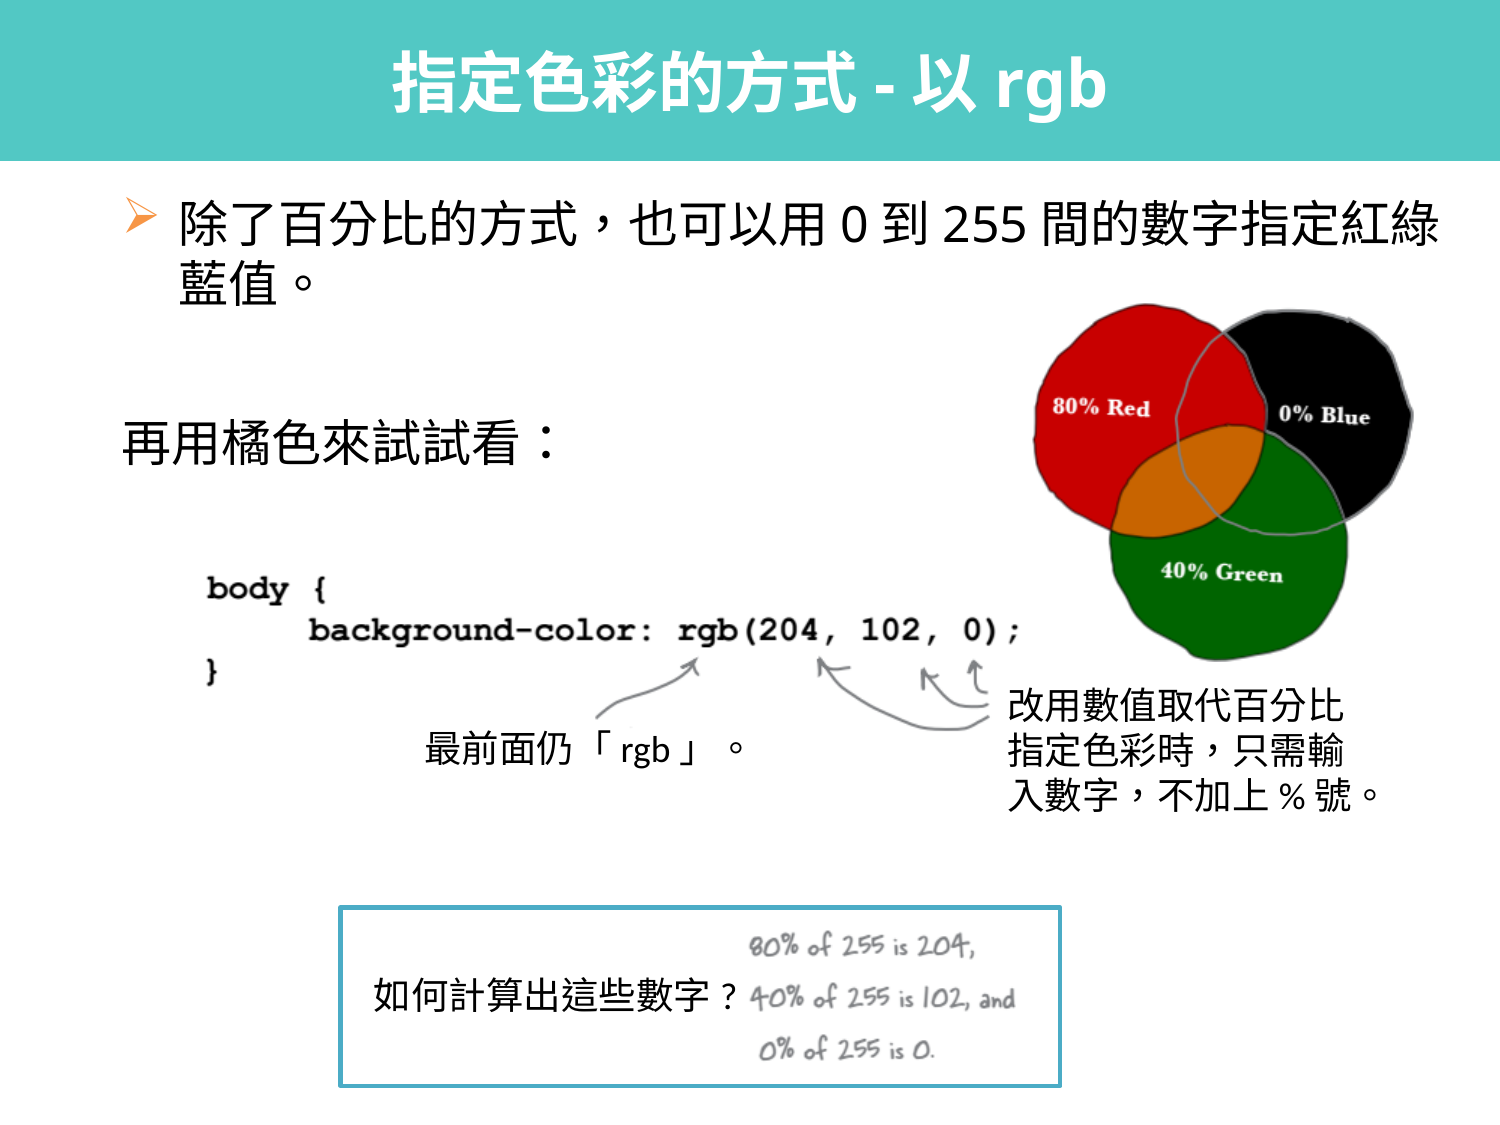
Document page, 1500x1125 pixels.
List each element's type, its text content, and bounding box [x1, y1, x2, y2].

picture [740, 924, 1026, 1065]
picture [185, 302, 1417, 735]
title 指定色彩的方式-以rgb [0, 0, 1500, 161]
list 除了百分比的方式，也可以用0到255間的數字指定紅綠藍值。 再用橘色來試試看： [41, 184, 1459, 1106]
text_box 最前面仍「rgb」。 [409, 743, 741, 778]
text_box 如何計算出這些數字? [358, 964, 735, 1025]
text_box 改用數值取代百分比指定色彩時，只需輸入數字，不加上%號。 [992, 674, 1375, 825]
